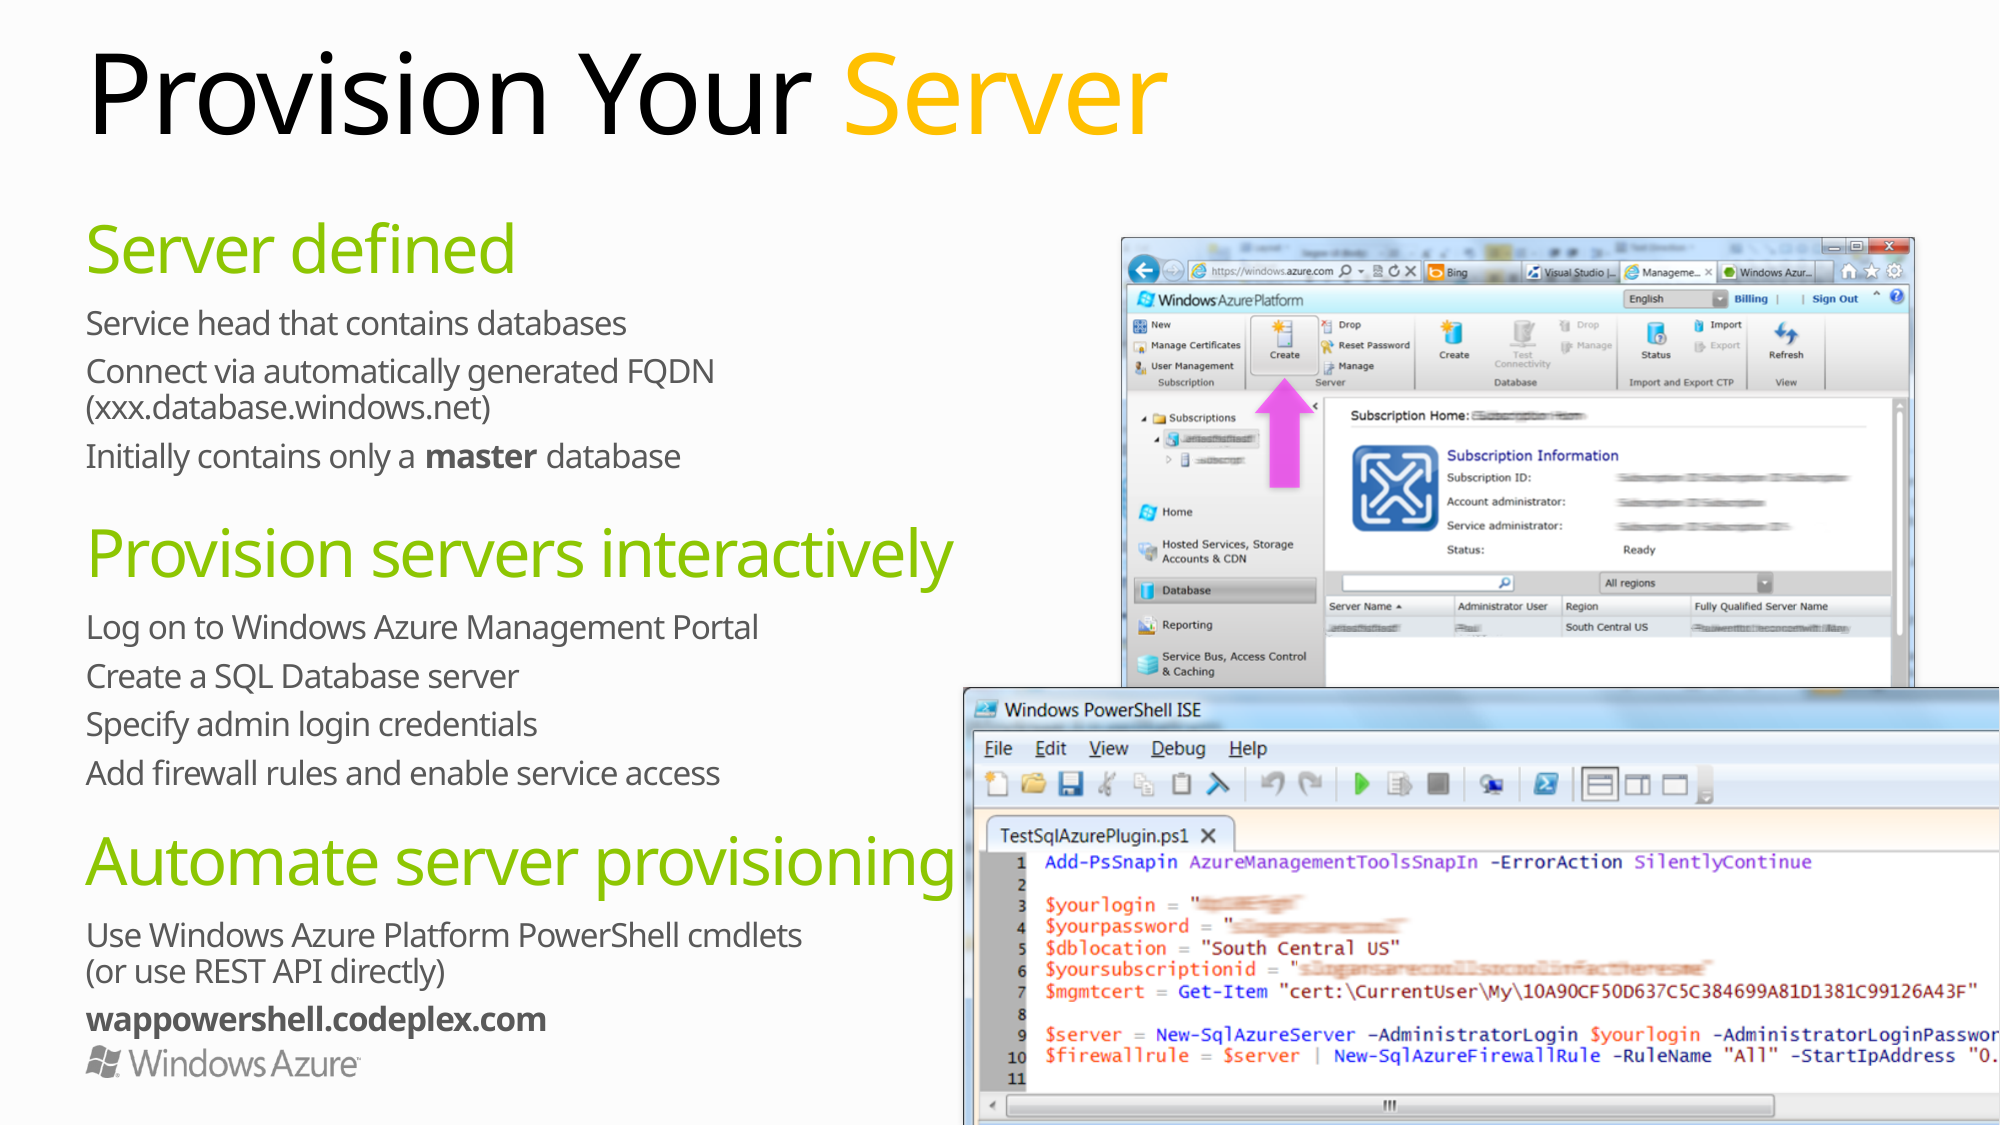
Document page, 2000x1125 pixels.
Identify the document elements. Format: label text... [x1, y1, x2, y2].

text_box Server defined Service head that contains databases Connect via automatically generated FQDN (xxx.database.windows.net) Initially contains only a master database Provision servers interactively Log on to Windows Azure Management Portal Create a SQL Database server Specify admin login credentials Add firewall rules and enable service access Automate server provisioning Use Windows Azure Platform PowerShell cmdlets (or use REST API directly) wappowershell.codeplex.com [85, 215, 1000, 1046]
picture [962, 237, 1999, 1125]
title Provision Your Server [85, 37, 1914, 161]
